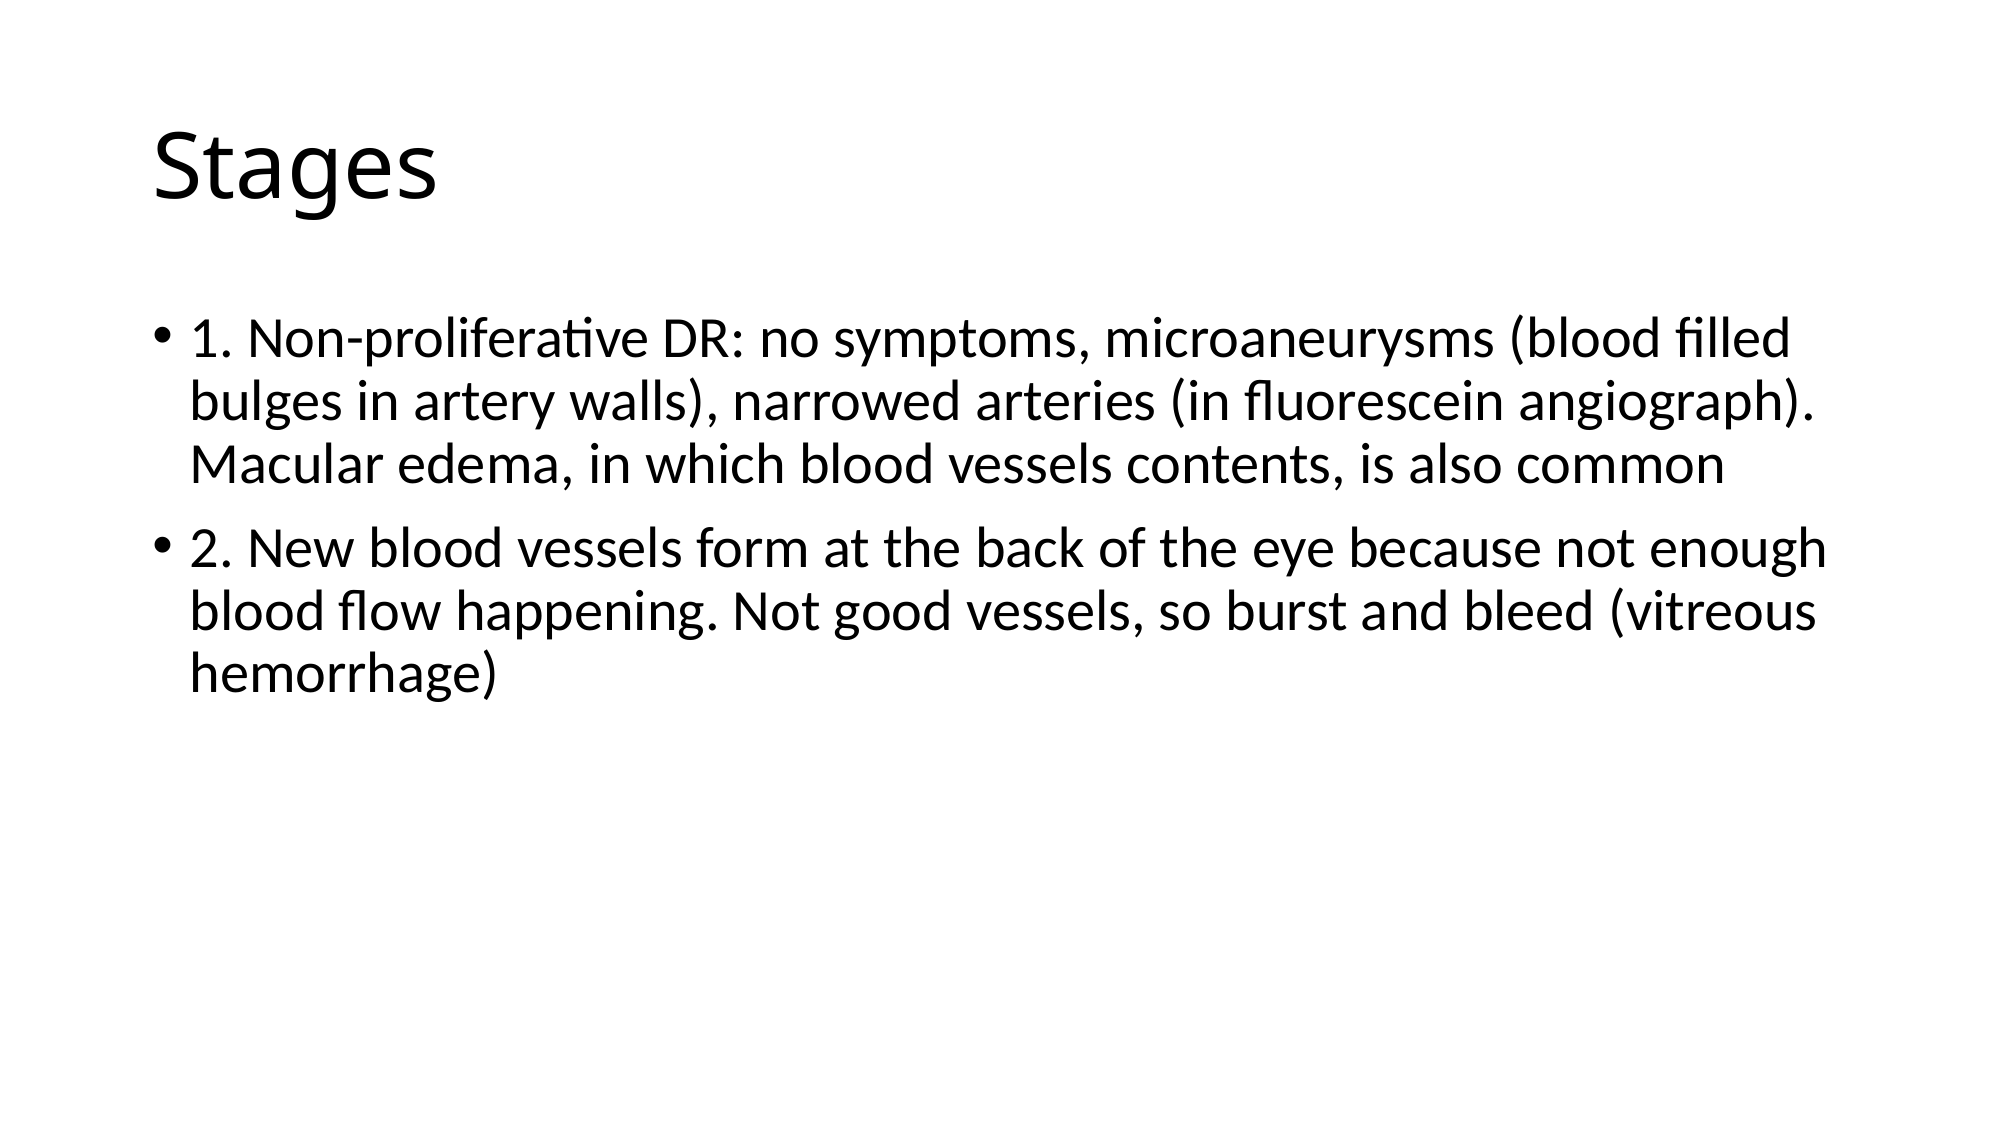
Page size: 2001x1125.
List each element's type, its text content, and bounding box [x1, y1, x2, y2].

title Stages [137, 59, 1863, 278]
list 1. Non-proliferative DR: no symptoms, microaneurysms (blood filled bulges in artery walls), narrowed arteries (in fluorescein angiograph). Macular edema, in which blood vessels contents, is also common 2. New blood vessels form at the back of the eye because not enough blood flow happening. Not good vessels, so burst and bleed (vitreous hemorrhage) [137, 299, 1863, 1014]
